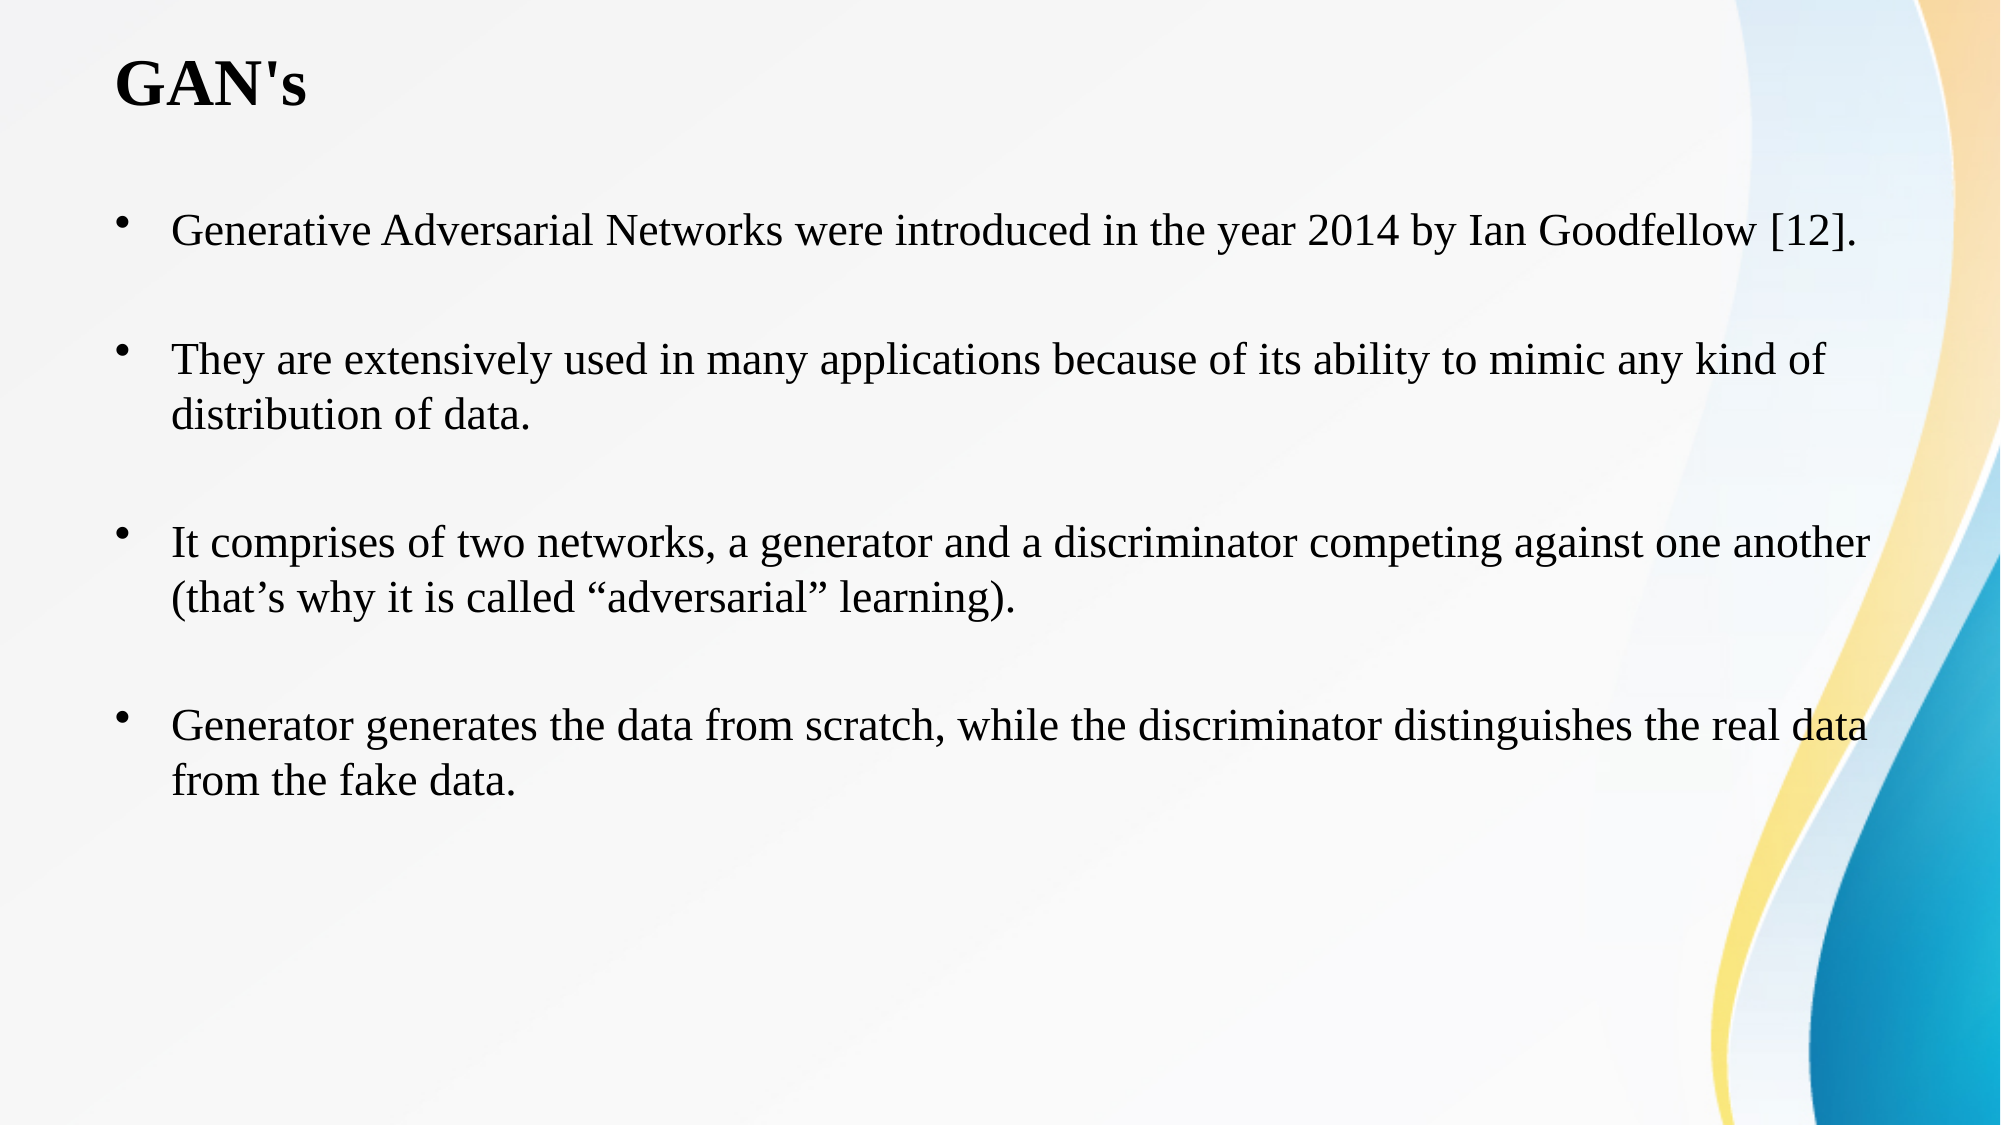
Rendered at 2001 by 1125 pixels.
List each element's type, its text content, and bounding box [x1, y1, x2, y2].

picture [0, 0, 2001, 1125]
title GAN's [99, 30, 1901, 127]
list Generative Adversarial Networks were introduced in the year 2014 by Ian Goodfellow [12]. They are extensively used in many applications because of its ability to mimic any kind of distribution of data. It comprises of two networks, a generator and a discriminator competing against one another (that’s why it is called “adversarial” learning). Generator generates the data from scratch, while the discriminator distinguishes the real data from the fake data. [99, 192, 1901, 1006]
